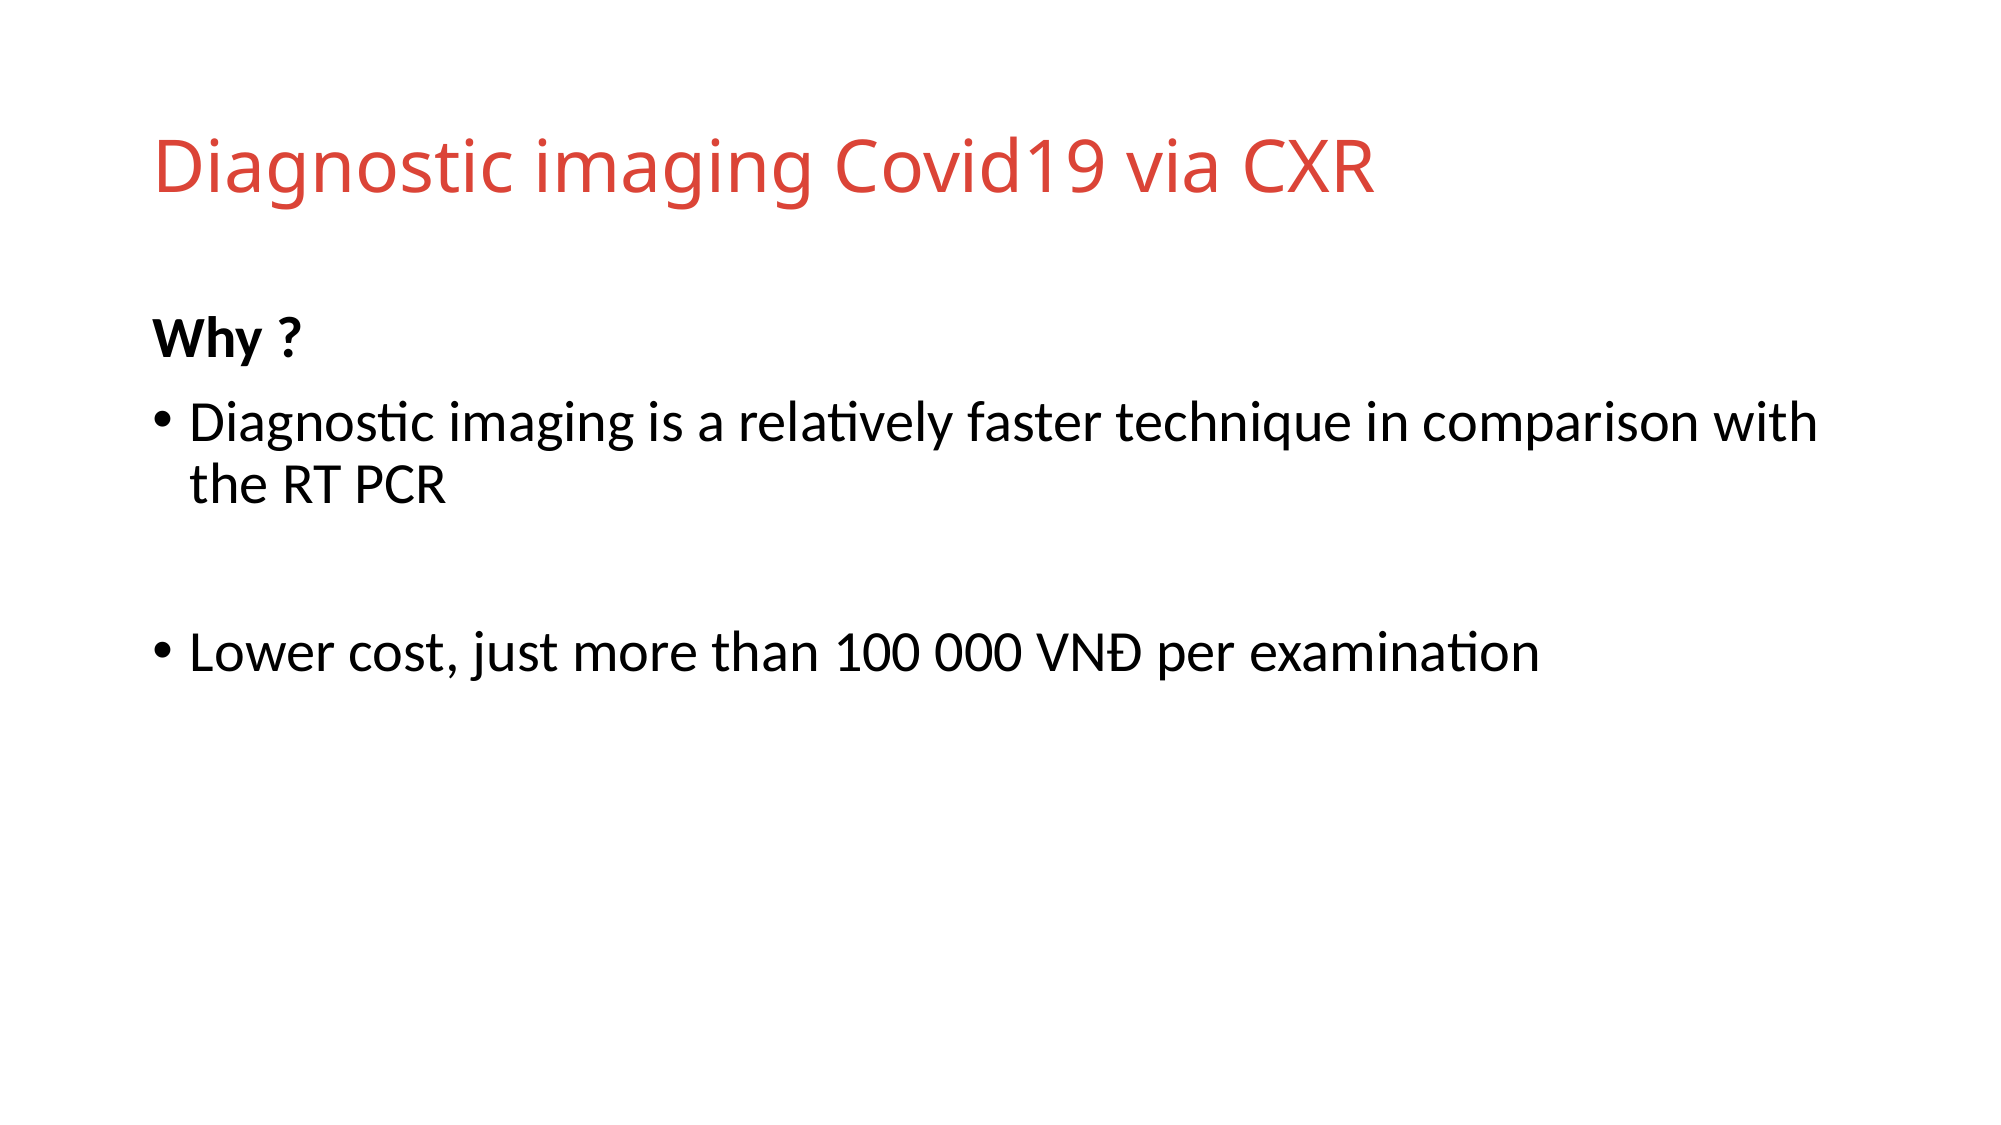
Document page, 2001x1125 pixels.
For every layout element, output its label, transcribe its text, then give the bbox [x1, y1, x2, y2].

list Why ? Diagnostic imaging is a relatively faster technique in comparison with the RT PCR Lower cost, just more than 100 000 VNĐ per examination [137, 299, 1863, 1014]
title Diagnostic imaging Covid19 via CXR [137, 59, 1863, 278]
